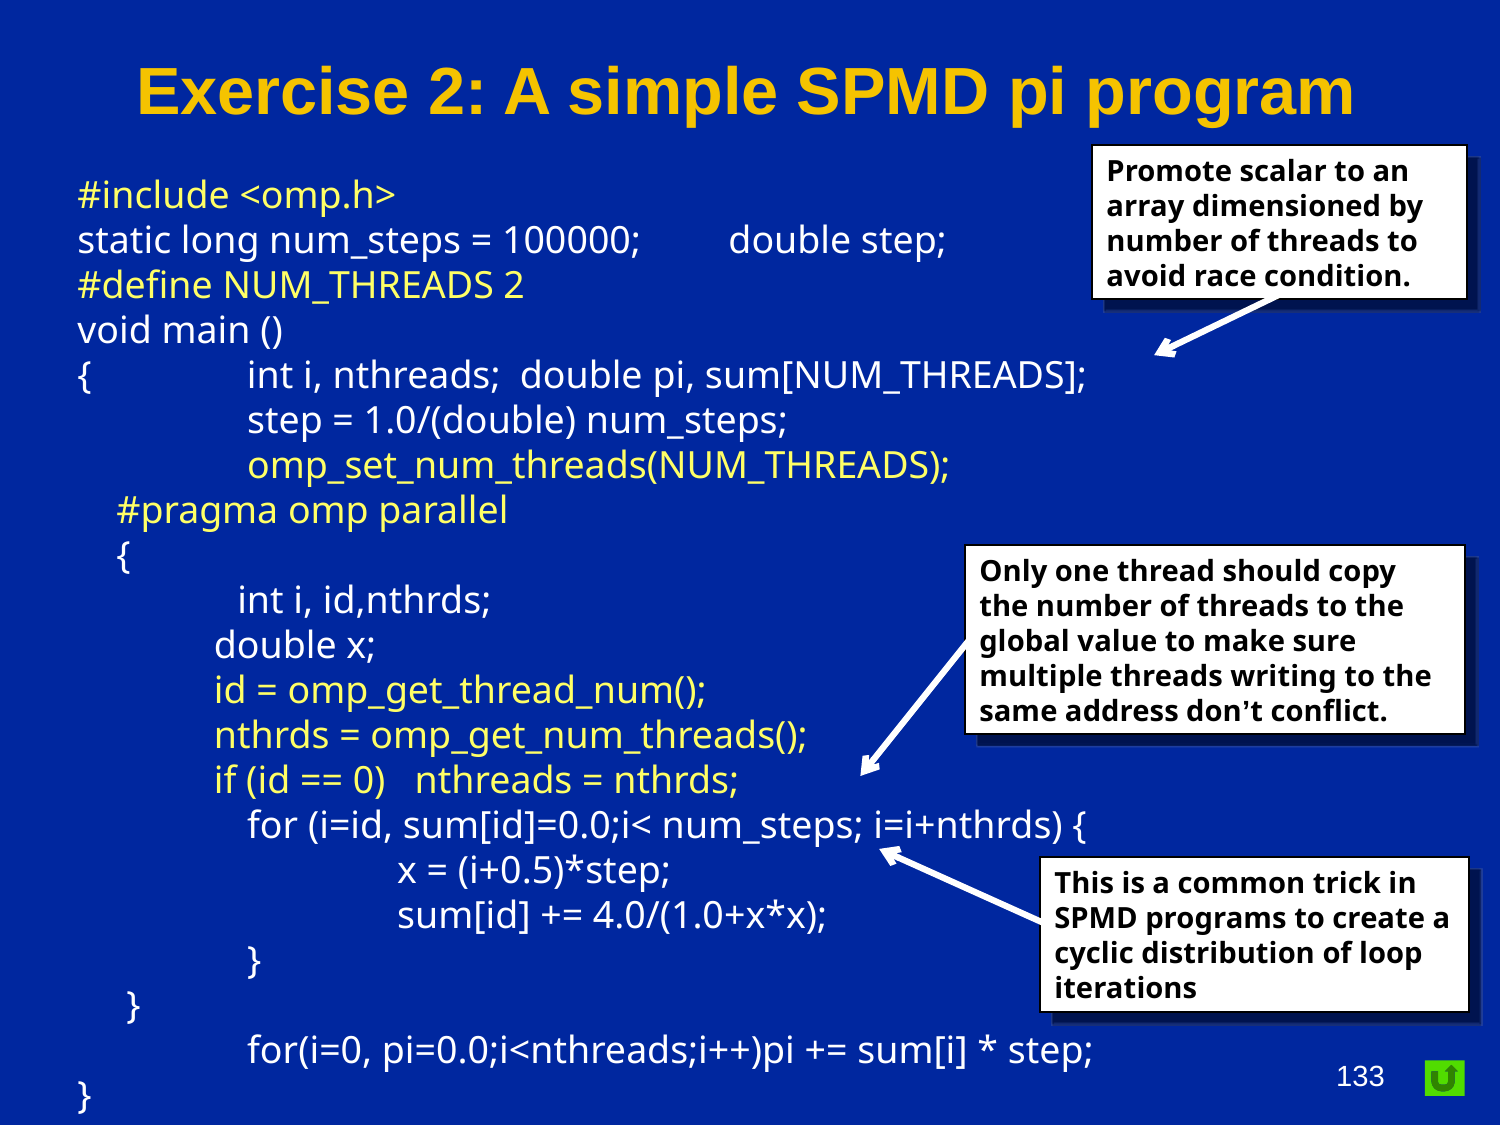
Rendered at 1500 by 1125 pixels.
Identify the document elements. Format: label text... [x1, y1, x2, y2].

text_box [1424, 1060, 1465, 1096]
text_box [879, 848, 1046, 925]
text_box [1154, 294, 1280, 356]
text_box Promote scalar to an array dimensioned by number of threads to avoid race condition. [1091, 144, 1467, 300]
text_box This is a common trick in SPMD programs to create a cyclic distribution of loop iterations [1039, 857, 1469, 1012]
text_box [860, 640, 969, 776]
title Exercise 2: A simple SPMD pi program [120, 0, 1432, 188]
text_box #include <omp.h> static long num_steps = 100000; double step; #define NUM_THREADS 2 void main () { int i, nthreads; double pi, sum[NUM_THREADS]; step = 1.0/(double) num_steps; omp_set_num_threads(NUM_THREADS); #pragma omp parallel { int i, id,nthrds; double x; id = omp_get_thread_num(); nthrds = omp_get_num_threads(); if (id == 0) nthreads = nthrds; for (i=id, sum[id]=0.0;i< num_steps; i=i+nthrds) { x = (i+0.5)*step; sum[id] += 4.0/(1.0+x*x); } } for(i=0, pi=0.0;i<nthreads;i++)pi += sum[i] * step; } [62, 163, 1500, 1124]
text_box Only one thread should copy the number of threads to the global value to make sure multiple threads writing to the same address don’t conflict. [964, 544, 1465, 735]
